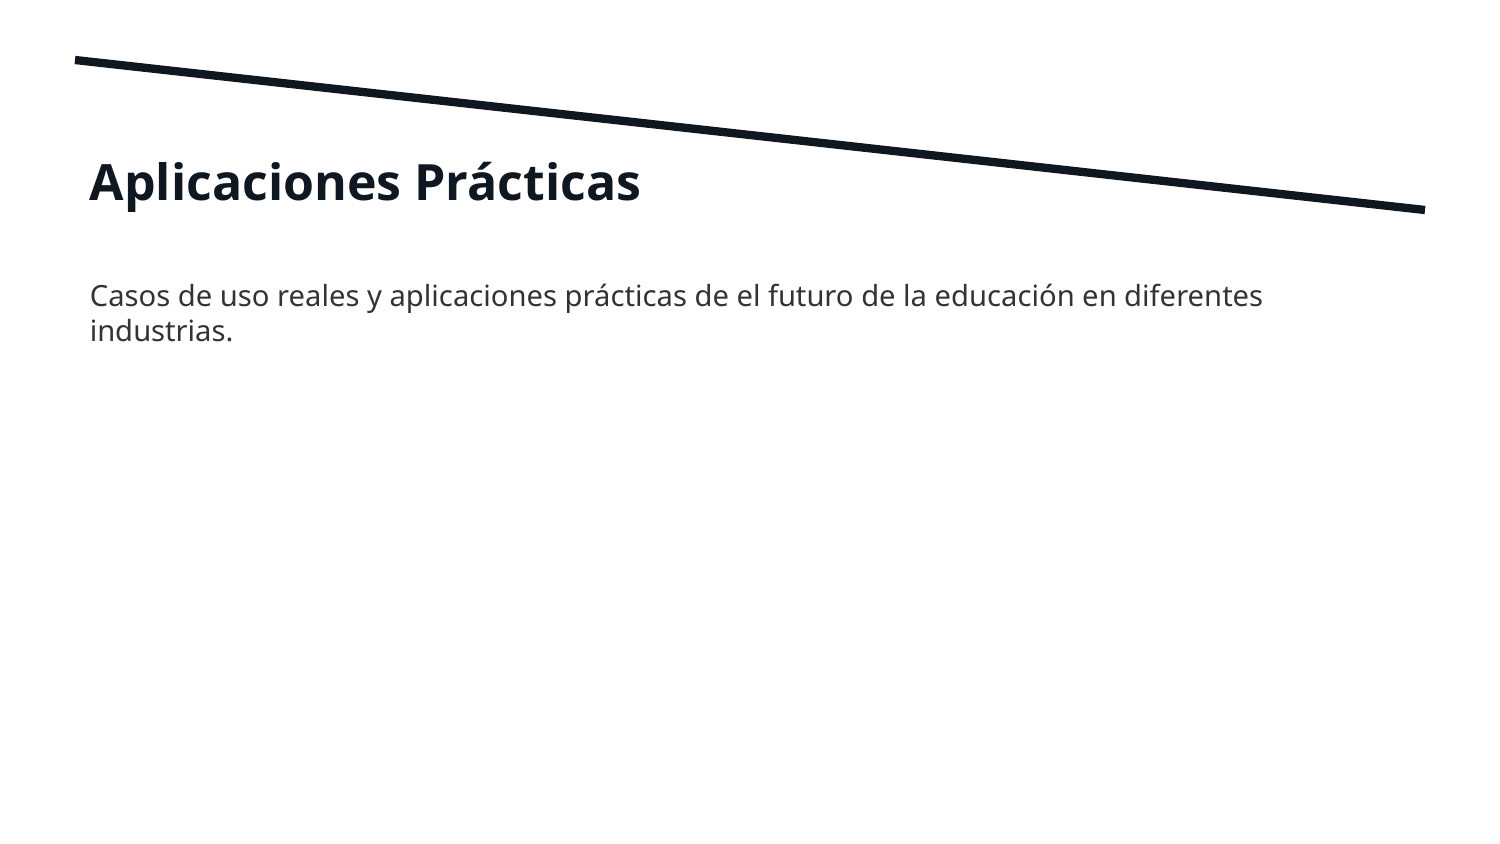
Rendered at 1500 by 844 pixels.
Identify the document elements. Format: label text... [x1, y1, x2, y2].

text_box Casos de uso reales y aplicaciones prácticas de el futuro de la educación en diferentes industrias. [74, 269, 1425, 844]
text_box Aplicaciones Prácticas [74, 119, 1425, 240]
